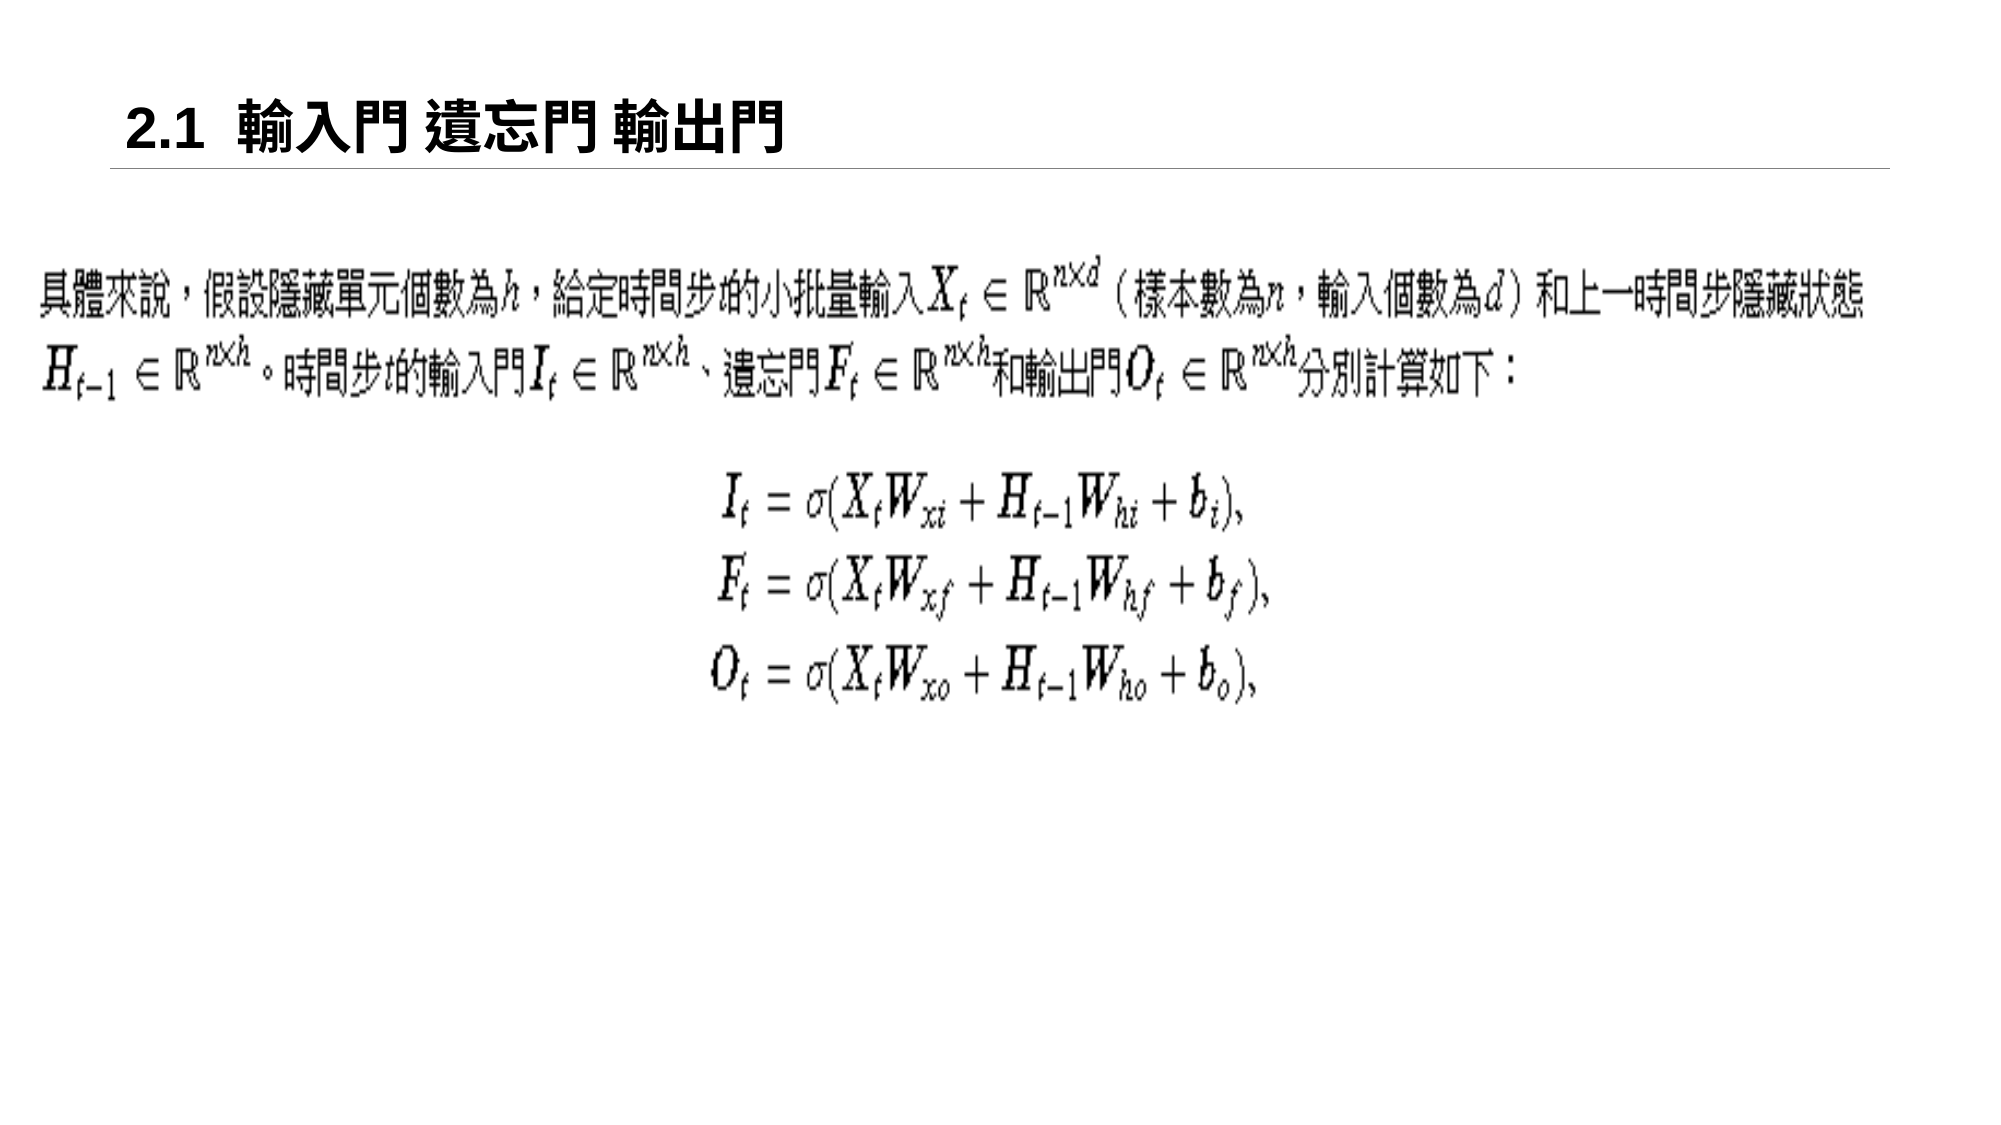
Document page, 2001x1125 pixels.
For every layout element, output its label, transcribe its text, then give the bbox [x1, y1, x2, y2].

title 2.1 輸入門 遺忘門 輸出門 [109, 0, 1890, 169]
picture [28, 229, 1957, 736]
